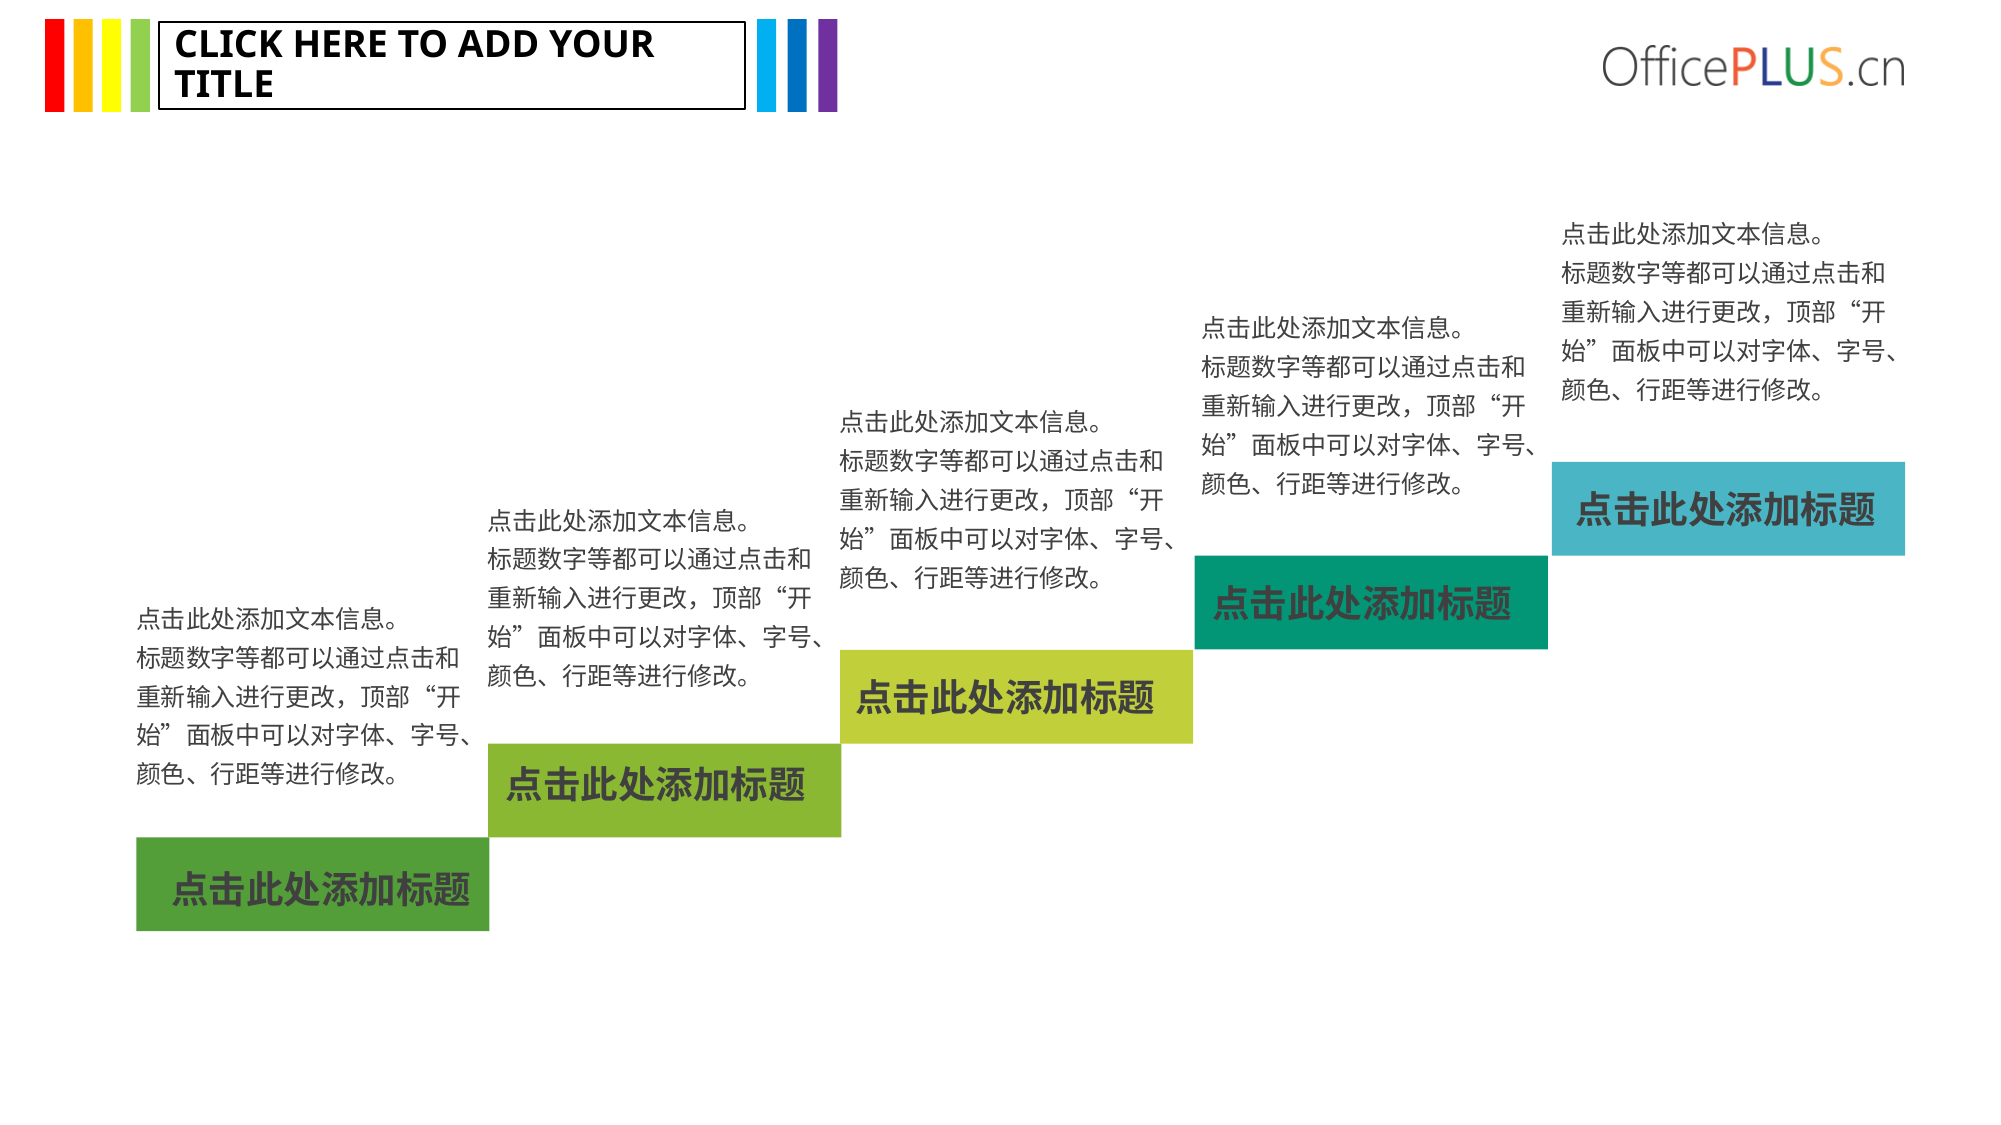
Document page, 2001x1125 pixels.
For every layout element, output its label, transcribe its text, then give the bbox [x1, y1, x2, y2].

text_box 点击此处添加文本信息。 标题数字等都可以通过点击和重新输入进行更改，顶部“开始”面板中可以对字体、字号、颜色、行距等进行修改。 [825, 390, 1187, 600]
text_box 点击此处添加标题 [156, 858, 505, 919]
text_box [1551, 461, 1906, 557]
text_box 点击此处添加标题 [1197, 572, 1546, 633]
text_box 点击此处添加标题 [490, 753, 839, 814]
text_box [135, 836, 490, 932]
text_box 点击此处添加文本信息。 标题数字等都可以通过点击和重新输入进行更改，顶部“开始”面板中可以对字体、字号、颜色、行距等进行修改。 [1546, 202, 1909, 412]
text_box 点击此处添加标题 [840, 666, 1189, 727]
text_box 点击此处添加文本信息。 标题数字等都可以通过点击和重新输入进行更改，顶部“开始”面板中可以对字体、字号、颜色、行距等进行修改。 [121, 586, 483, 797]
text_box [487, 743, 842, 838]
text_box 点击此处添加标题 [1560, 478, 1910, 539]
text_box [839, 649, 1194, 745]
picture [1603, 45, 1904, 86]
text_box 点击此处添加文本信息。 标题数字等都可以通过点击和重新输入进行更改，顶部“开始”面板中可以对字体、字号、颜色、行距等进行修改。 [1186, 296, 1548, 506]
list CLICK HERE TO ADD YOUR TITLE [158, 21, 746, 110]
text_box [1194, 554, 1549, 650]
text_box 点击此处添加文本信息。 标题数字等都可以通过点击和重新输入进行更改，顶部“开始”面板中可以对字体、字号、颜色、行距等进行修改。 [473, 488, 835, 698]
